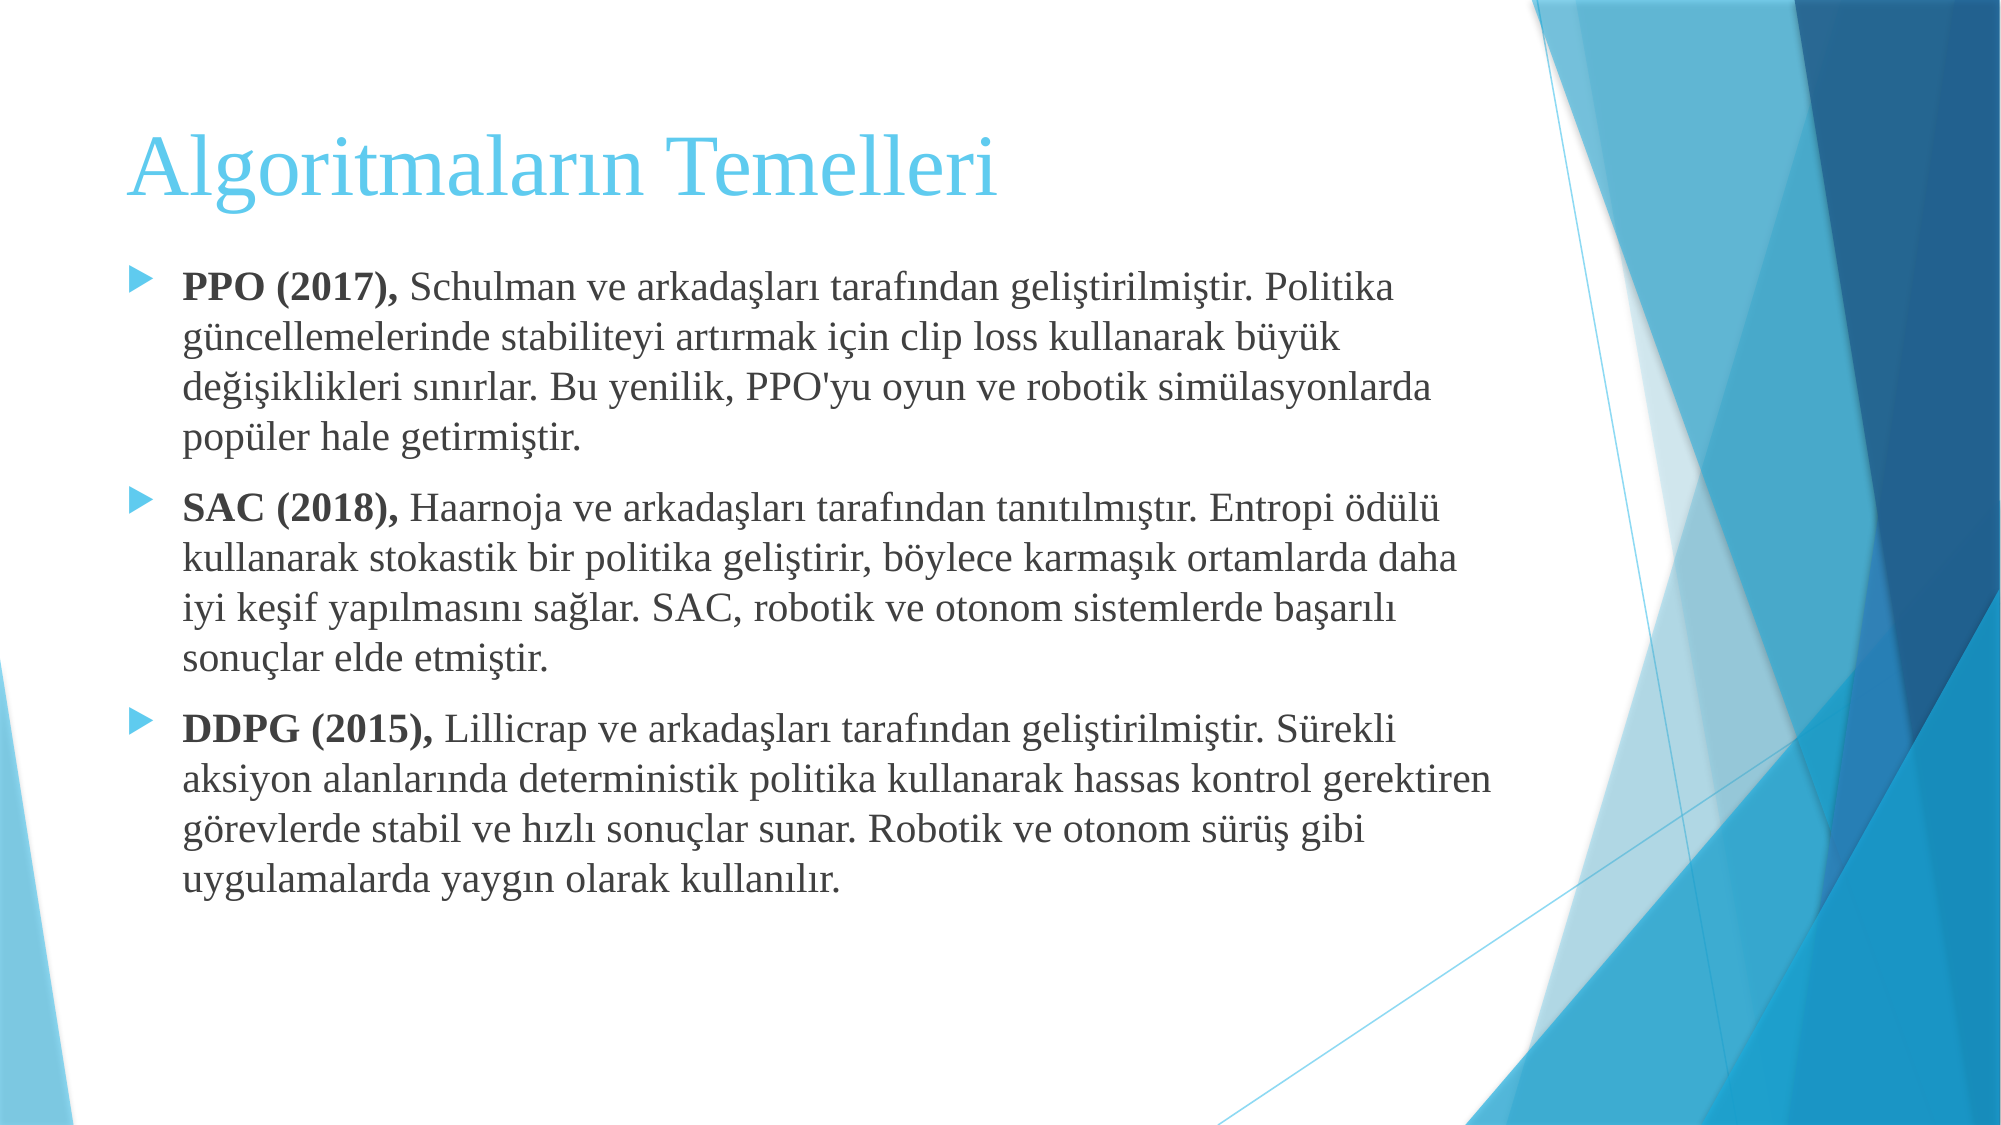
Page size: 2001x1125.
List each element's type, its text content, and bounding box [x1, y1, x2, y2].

list PPO (2017), Schulman ve arkadaşları tarafından geliştirilmiştir. Politika güncellemelerinde stabiliteyi artırmak için clip loss kullanarak büyük değişiklikleri sınırlar. Bu yenilik, PPO'yu oyun ve robotik simülasyonlarda popüler hale getirmiştir. SAC (2018), Haarnoja ve arkadaşları tarafından tanıtılmıştır. Entropi ödülü kullanarak stokastik bir politika geliştirir, böylece karmaşık ortamlarda daha iyi keşif yapılmasını sağlar. SAC, robotik ve otonom sistemlerde başarılı sonuçlar elde etmiştir. DDPG (2015), Lillicrap ve arkadaşları tarafından geliştirilmiştir. Sürekli aksiyon alanlarında deterministik politika kullanarak hassas kontrol gerektiren görevlerde stabil ve hızlı sonuçlar sunar. Robotik ve otonom sürüş gibi uygulamalarda yaygın olarak kullanılır. [111, 251, 1522, 954]
title Algoritmaların Temelleri [111, 99, 1522, 251]
